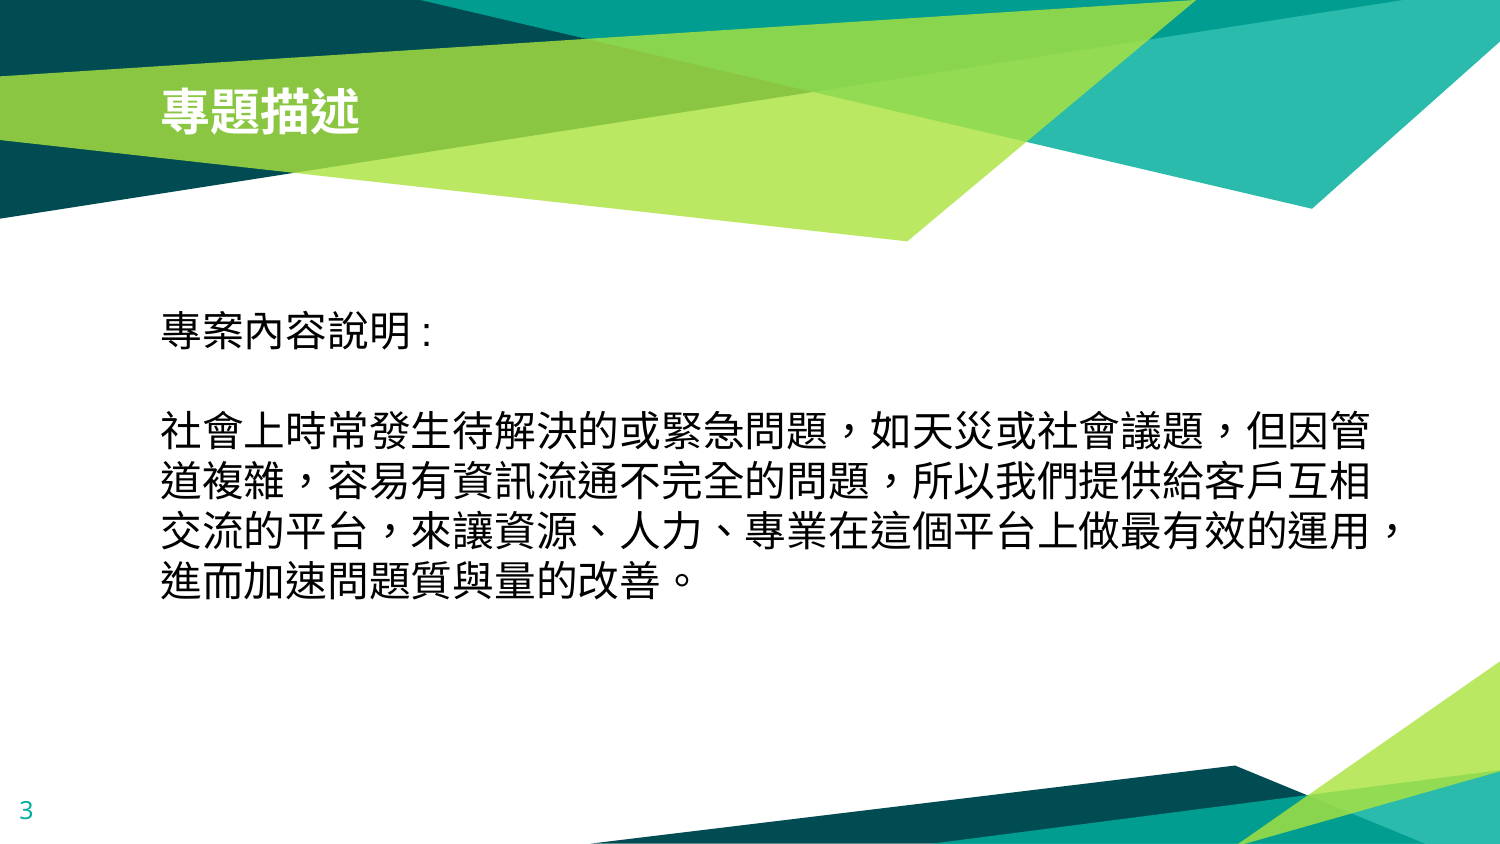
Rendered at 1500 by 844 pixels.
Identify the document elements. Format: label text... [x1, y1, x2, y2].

slide_number 3 [4, 779, 95, 844]
title 專題描述 [145, 65, 1355, 205]
text_box 專案內容說明: 社會上時常發生待解決的或緊急問題，如天災或社會議題，但因管道複雜，容易有資訊流通不完全的問題，所以我們提供給客戶互相交流的平台，來讓資源、人力、專業在這個平台上做最有效的運用，進而加速問題質與量的改善。 [145, 205, 1421, 704]
